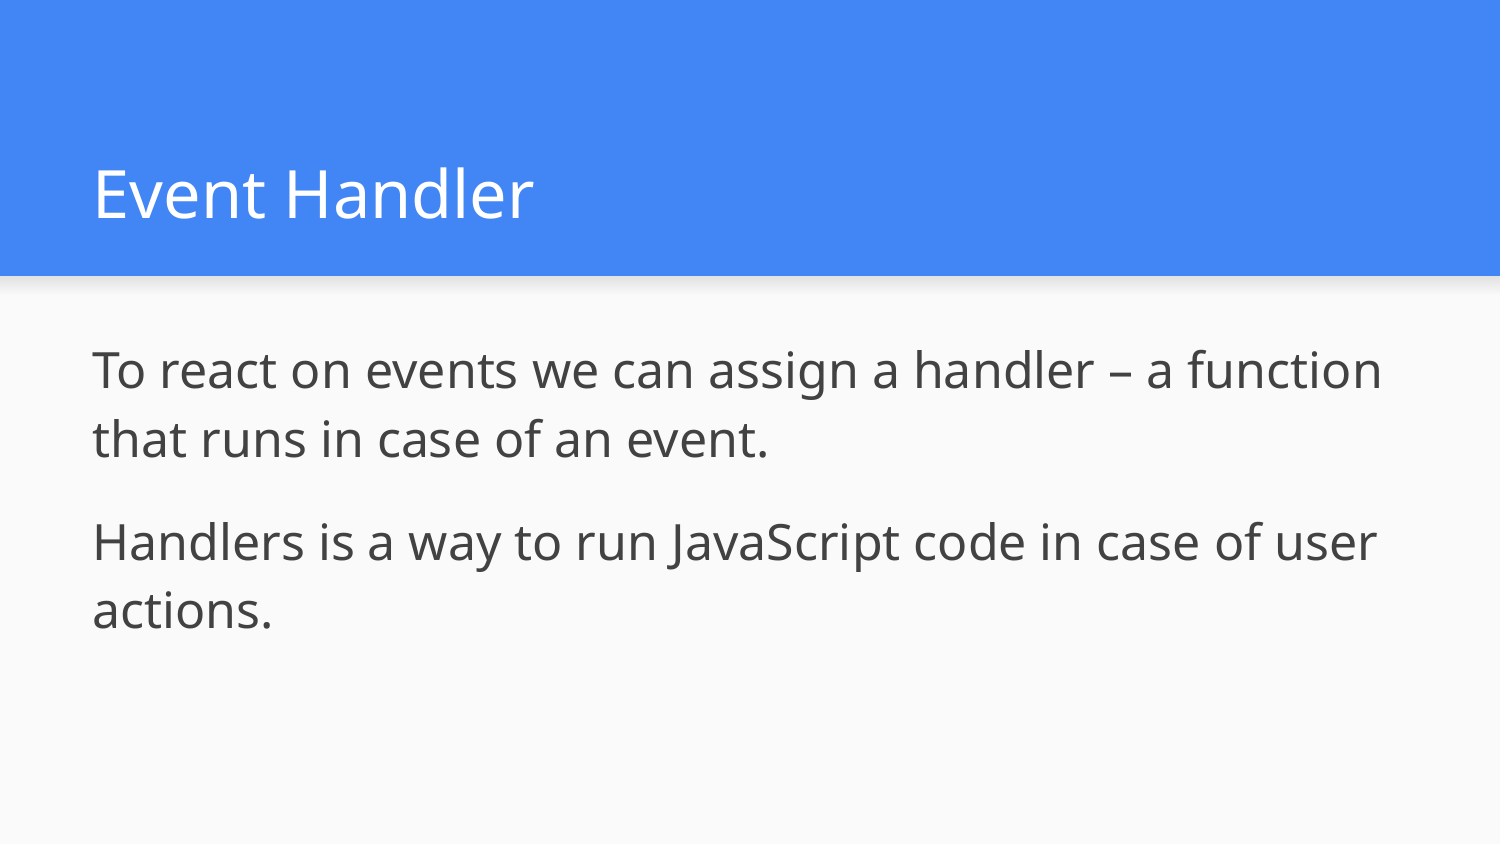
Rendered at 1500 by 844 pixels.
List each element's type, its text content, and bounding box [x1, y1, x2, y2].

title Event Handler [77, 121, 1427, 248]
list To react on events we can assign a handler – a function that runs in case of an event. Handlers is a way to run JavaScript code in case of user actions. [77, 314, 1427, 760]
